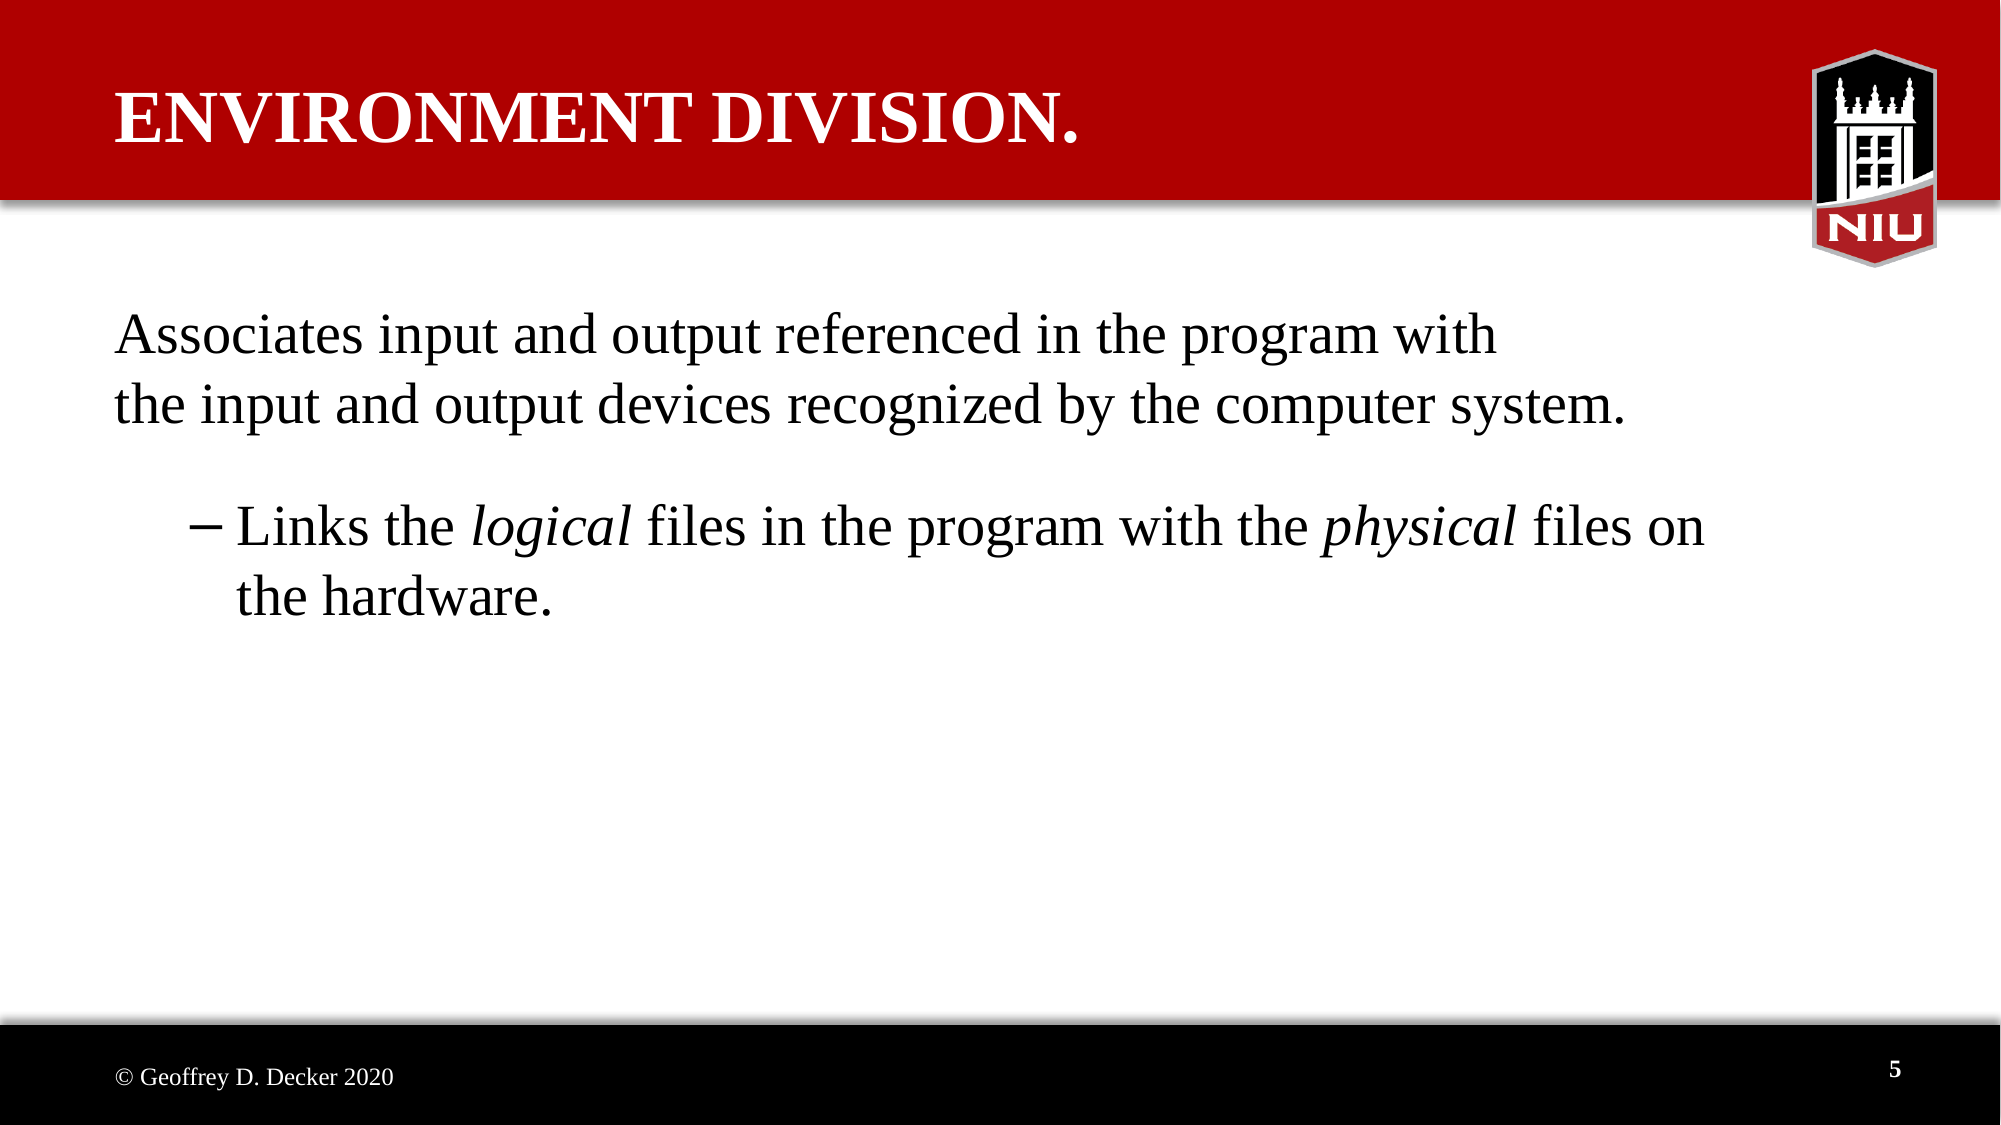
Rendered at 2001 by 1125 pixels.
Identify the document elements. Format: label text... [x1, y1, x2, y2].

footer © Geoffrey D. Decker 2020 [99, 1045, 734, 1105]
picture [1812, 49, 1937, 268]
slide_number 5 [1616, 1037, 1917, 1098]
title ENVIRONMENT DIVISION. [99, 24, 1750, 200]
list Associates input and output referenced in the program with the input and output devices recognized by the computer system. Links the logical files in the program with the physical files on the hardware. [99, 287, 1750, 988]
